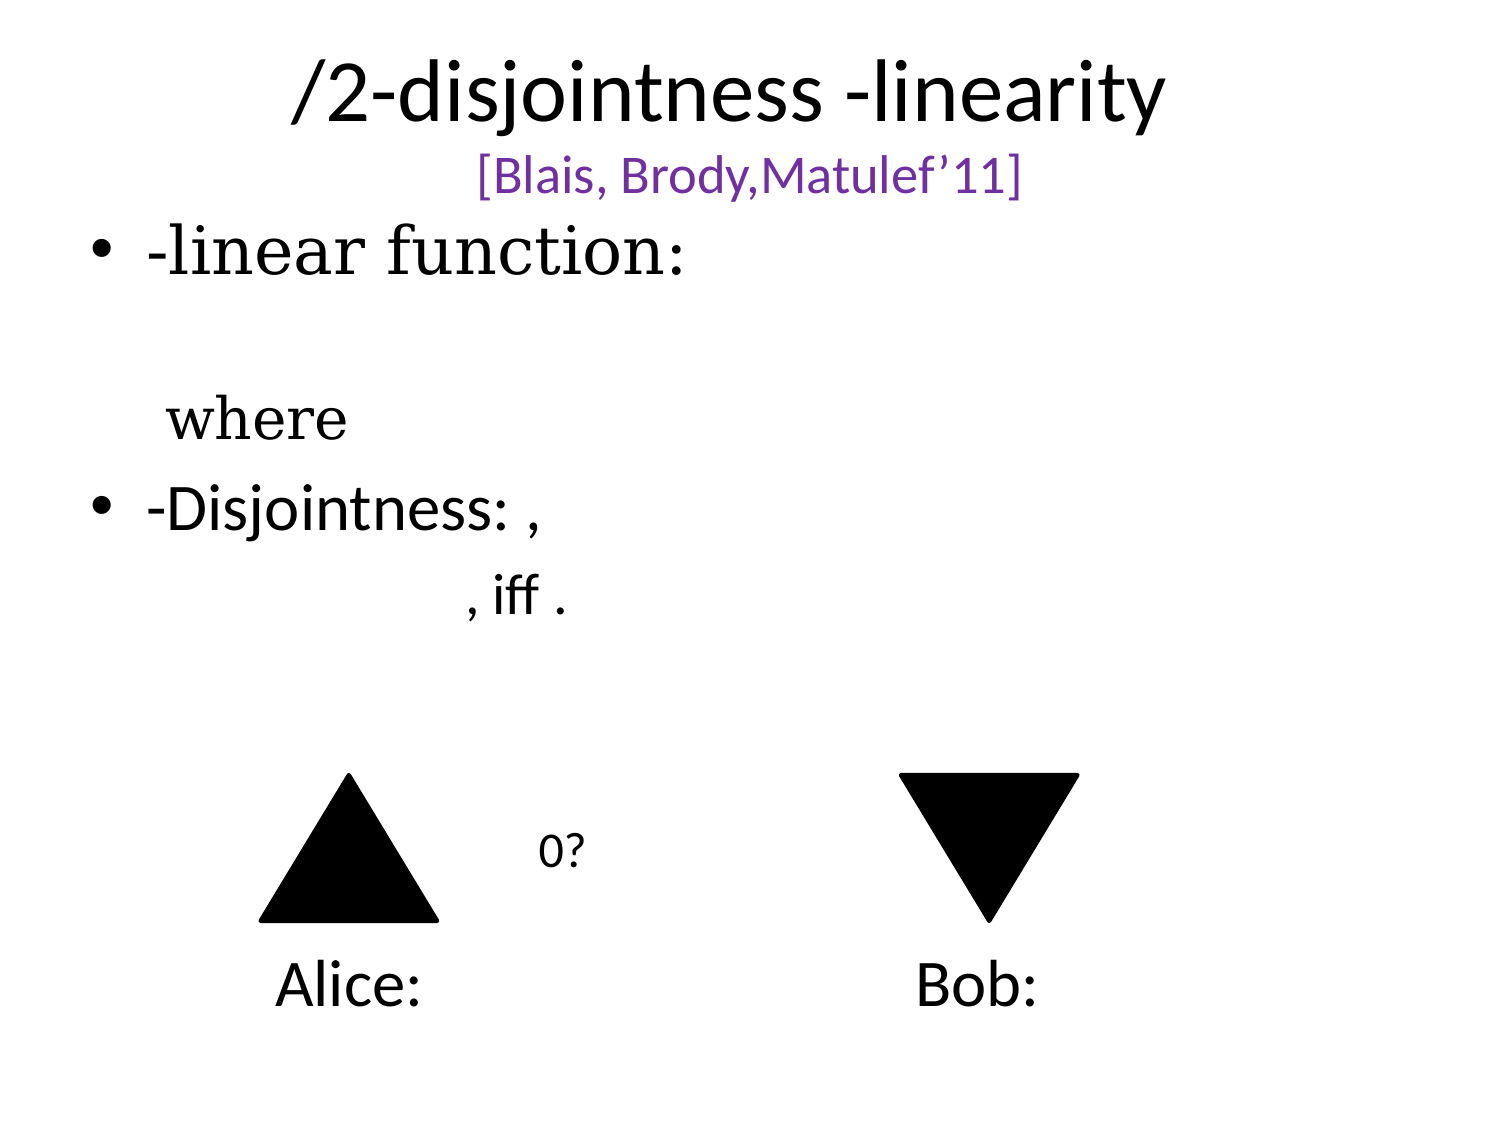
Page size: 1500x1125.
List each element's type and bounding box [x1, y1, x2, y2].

text_box [260, 774, 1361, 1125]
